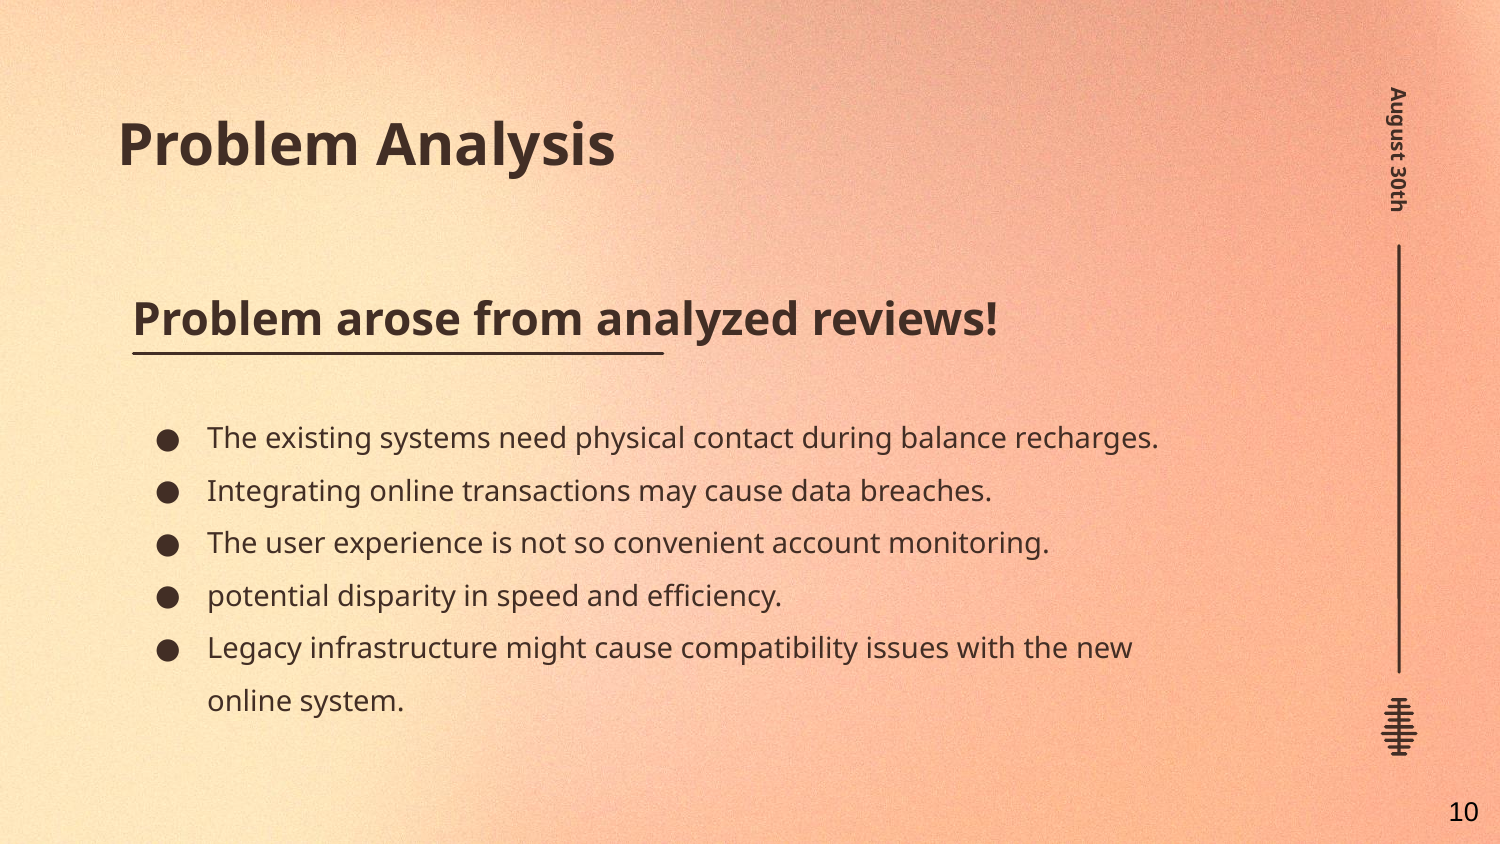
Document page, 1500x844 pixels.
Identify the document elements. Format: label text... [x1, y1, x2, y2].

title Problem Analysis [117, 91, 1383, 189]
text_box August 30th [1377, 72, 1422, 252]
slide_number ‹#› [1403, 779, 1494, 844]
picture [0, 0, 1500, 844]
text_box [116, 284, 1204, 703]
